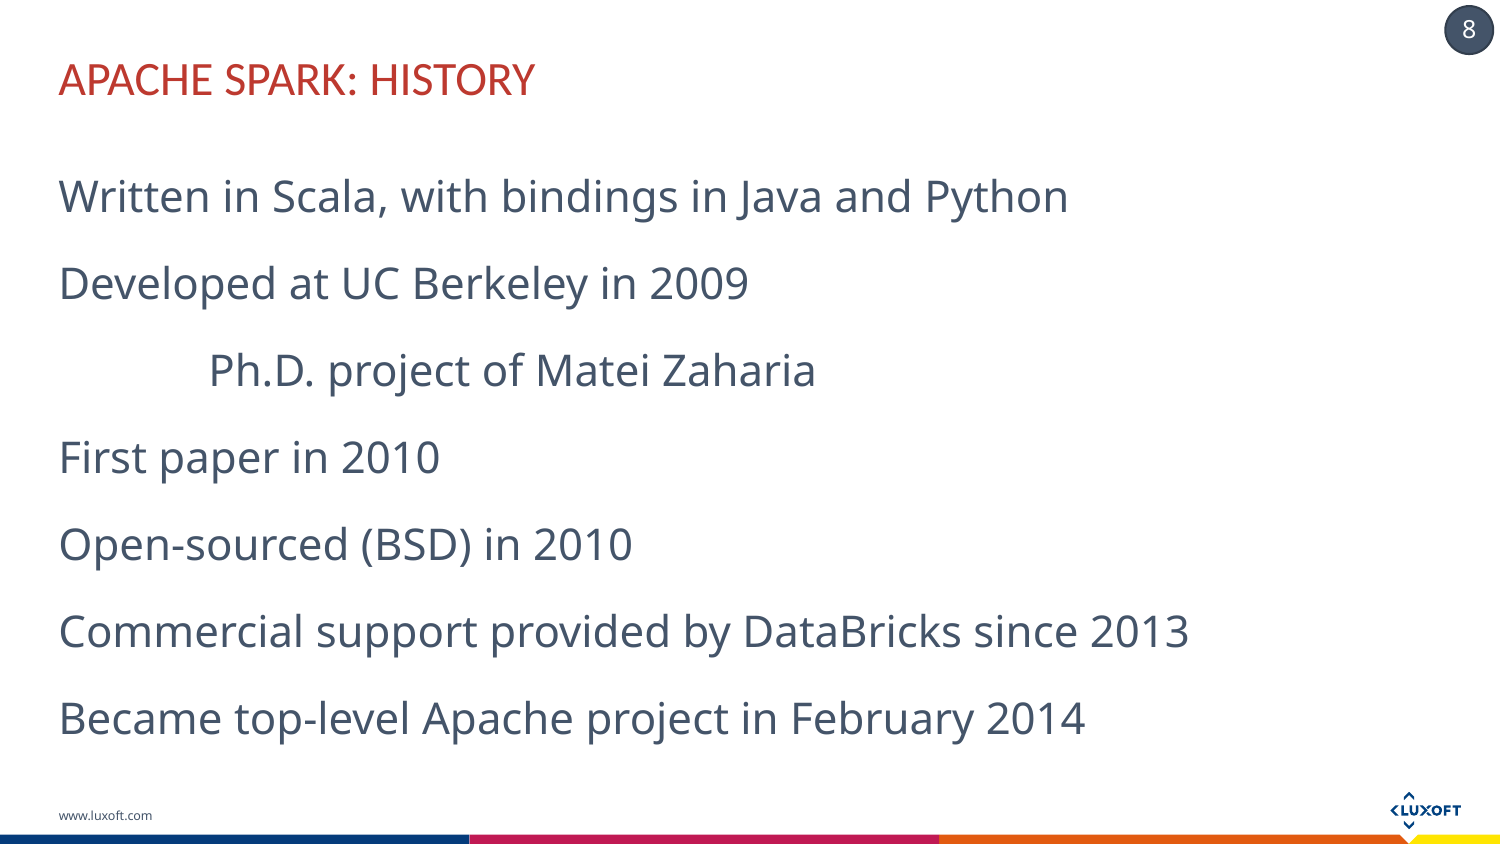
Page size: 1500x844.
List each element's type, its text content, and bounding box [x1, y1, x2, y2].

title APACHE SPARK: HISTORY [47, 44, 1457, 107]
list Written in Scala, with bindings in Java and Python Developed at UC Berkeley in 2009 Ph.D. project of Matei Zaharia First paper in 2010 Open-sourced (BSD) in 2010 Commercial support provided by DataBricks since 2013 Became top-level Apache project in February 2014 [47, 147, 1457, 764]
